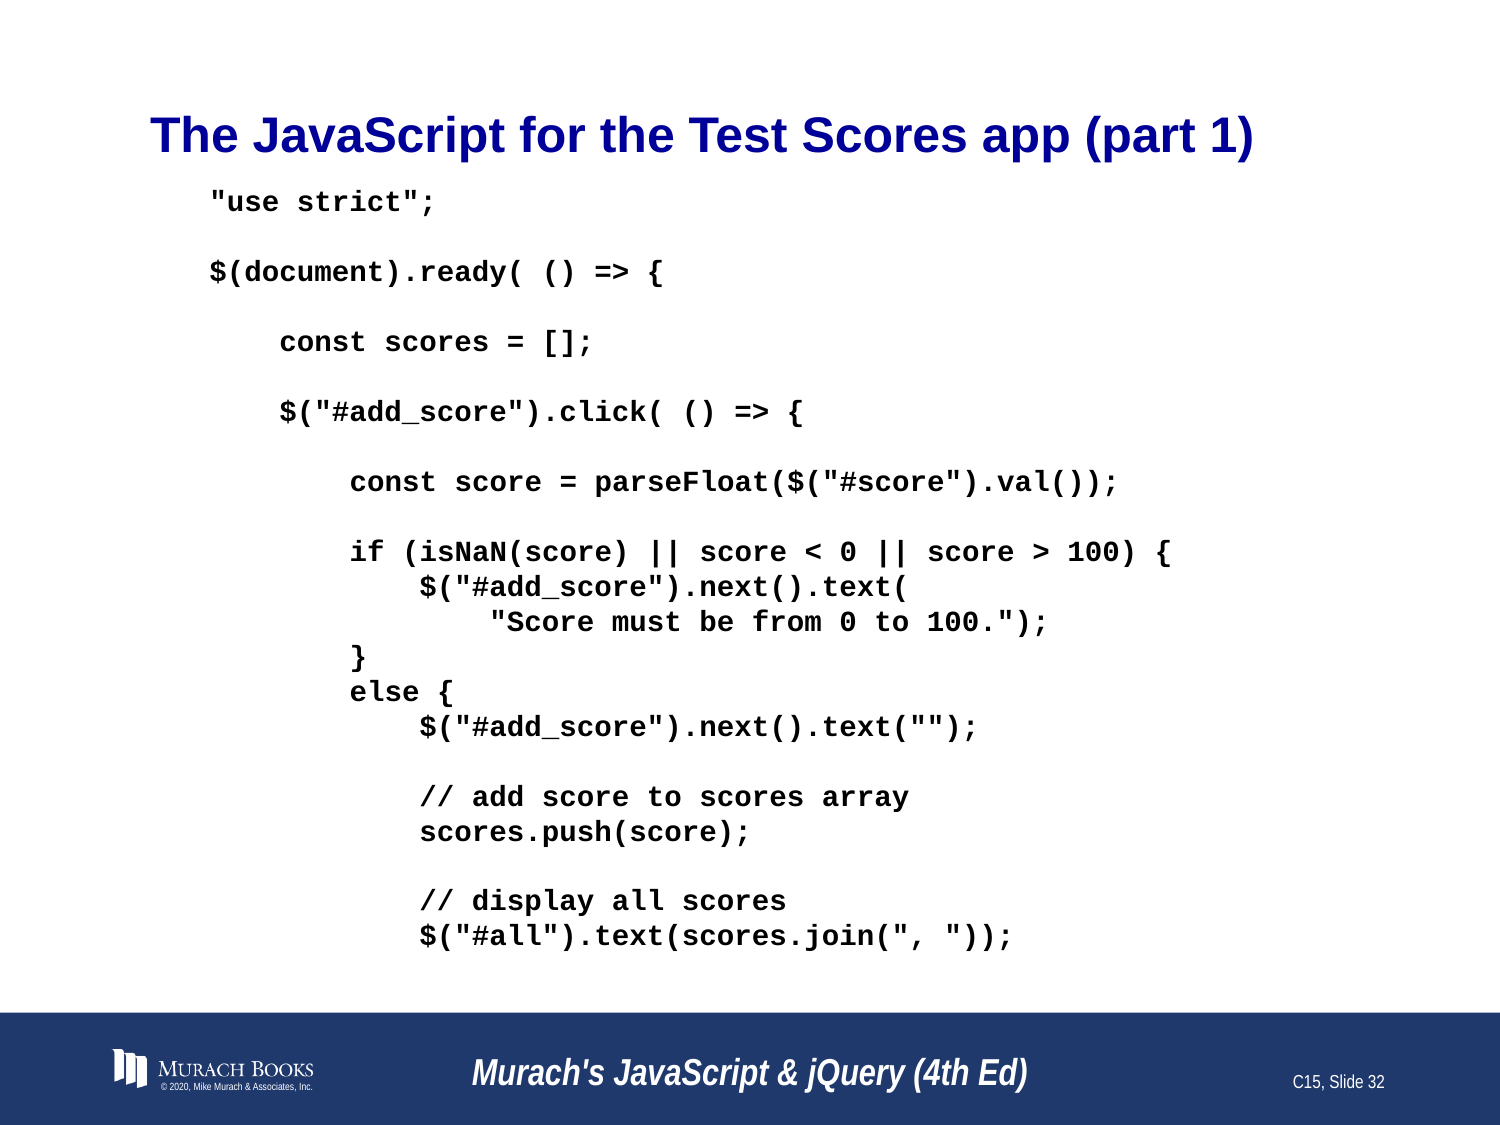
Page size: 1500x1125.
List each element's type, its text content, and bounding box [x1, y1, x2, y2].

footer © 2020, Mike Murach & Associates, Inc. [12, 1025, 463, 1100]
title The JavaScript for the Test Scores app (part 1) [150, 102, 1350, 164]
slide_number C15, Slide 32 [1087, 1025, 1400, 1100]
list "use strict"; $(document).ready( () => { const scores = []; $("#add_score").click( () => { const score = parseFloat($("#score").val()); if (isNaN(score) || score < 0 || score > 100) { $("#add_score").next().text( "Score must be from 0 to 100."); } else { $("#add_score").next().text(""); // add score to scores array scores.push(score); // display all scores $("#all").text(scores.join(", ")); [137, 174, 1350, 975]
slide_number Murach's JavaScript & jQuery (4th Ed) [463, 1025, 1050, 1100]
